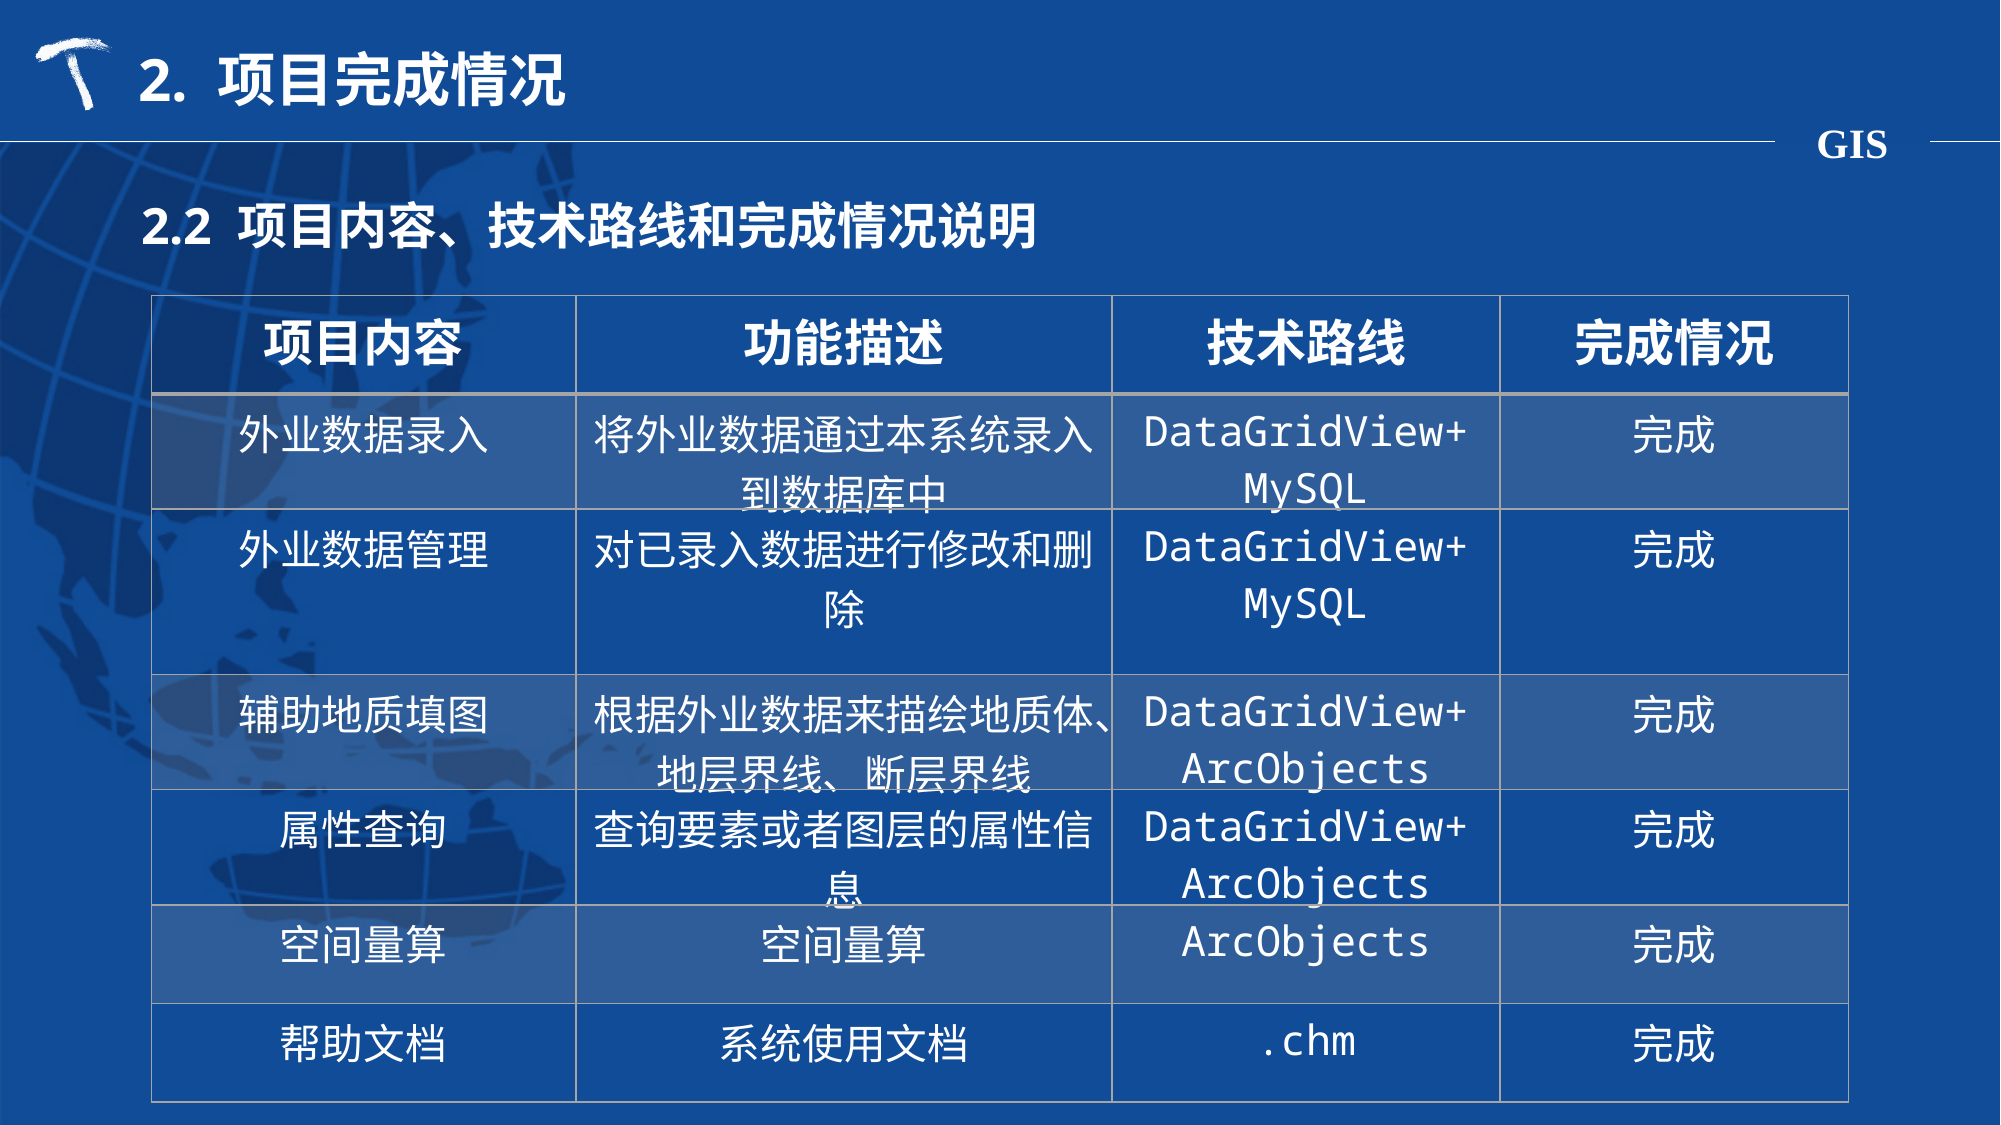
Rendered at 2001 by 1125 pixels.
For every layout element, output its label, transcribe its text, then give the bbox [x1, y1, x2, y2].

text_box 2.2 项目内容、技术路线和完成情况说明 [126, 156, 1874, 412]
table_cell 查询要素或者图层的属性信息 [577, 790, 1111, 904]
table_cell DataGridView+ ArcObjects [1113, 675, 1499, 789]
text_box 2. 项目完成情况 [124, 35, 894, 121]
table_cell DataGridView+ MySQL [1113, 510, 1499, 674]
table_header 功能描述 [577, 296, 1111, 392]
table_cell 辅助地质填图 [152, 675, 575, 789]
table_cell 空间量算 [152, 906, 575, 1003]
table_cell ArcObjects [1113, 906, 1499, 1003]
table_cell DataGridView+ MySQL [1113, 396, 1499, 508]
table_cell 完成 [1501, 1004, 1848, 1101]
table_cell 对已录入数据进行修改和删除 [577, 510, 1111, 674]
table_cell 帮助文档 [152, 1004, 575, 1101]
table_cell 系统使用文档 [577, 1004, 1111, 1101]
table_cell 根据外业数据来描绘地质体、地层界线、断层界线 [577, 675, 1111, 789]
table_cell 完成 [1501, 510, 1848, 674]
table_cell 完成 [1501, 790, 1848, 904]
table_cell 完成 [1501, 396, 1848, 508]
table_cell 属性查询 [152, 790, 575, 904]
table_cell 将外业数据通过本系统录入到数据库中 [577, 396, 1111, 508]
table_cell 完成 [1501, 675, 1848, 789]
table_header 项目内容 [152, 296, 575, 392]
table_cell 空间量算 [577, 906, 1111, 1003]
table_cell 完成 [1501, 906, 1848, 1003]
picture [0, 0, 2000, 1125]
table_cell 外业数据管理 [152, 510, 575, 674]
table_cell .chm [1113, 1004, 1499, 1101]
table_header 技术路线 [1113, 296, 1499, 392]
table_header 完成情况 [1501, 296, 1848, 392]
table_cell 外业数据录入 [152, 396, 575, 508]
table_cell DataGridView+ ArcObjects [1113, 790, 1499, 904]
